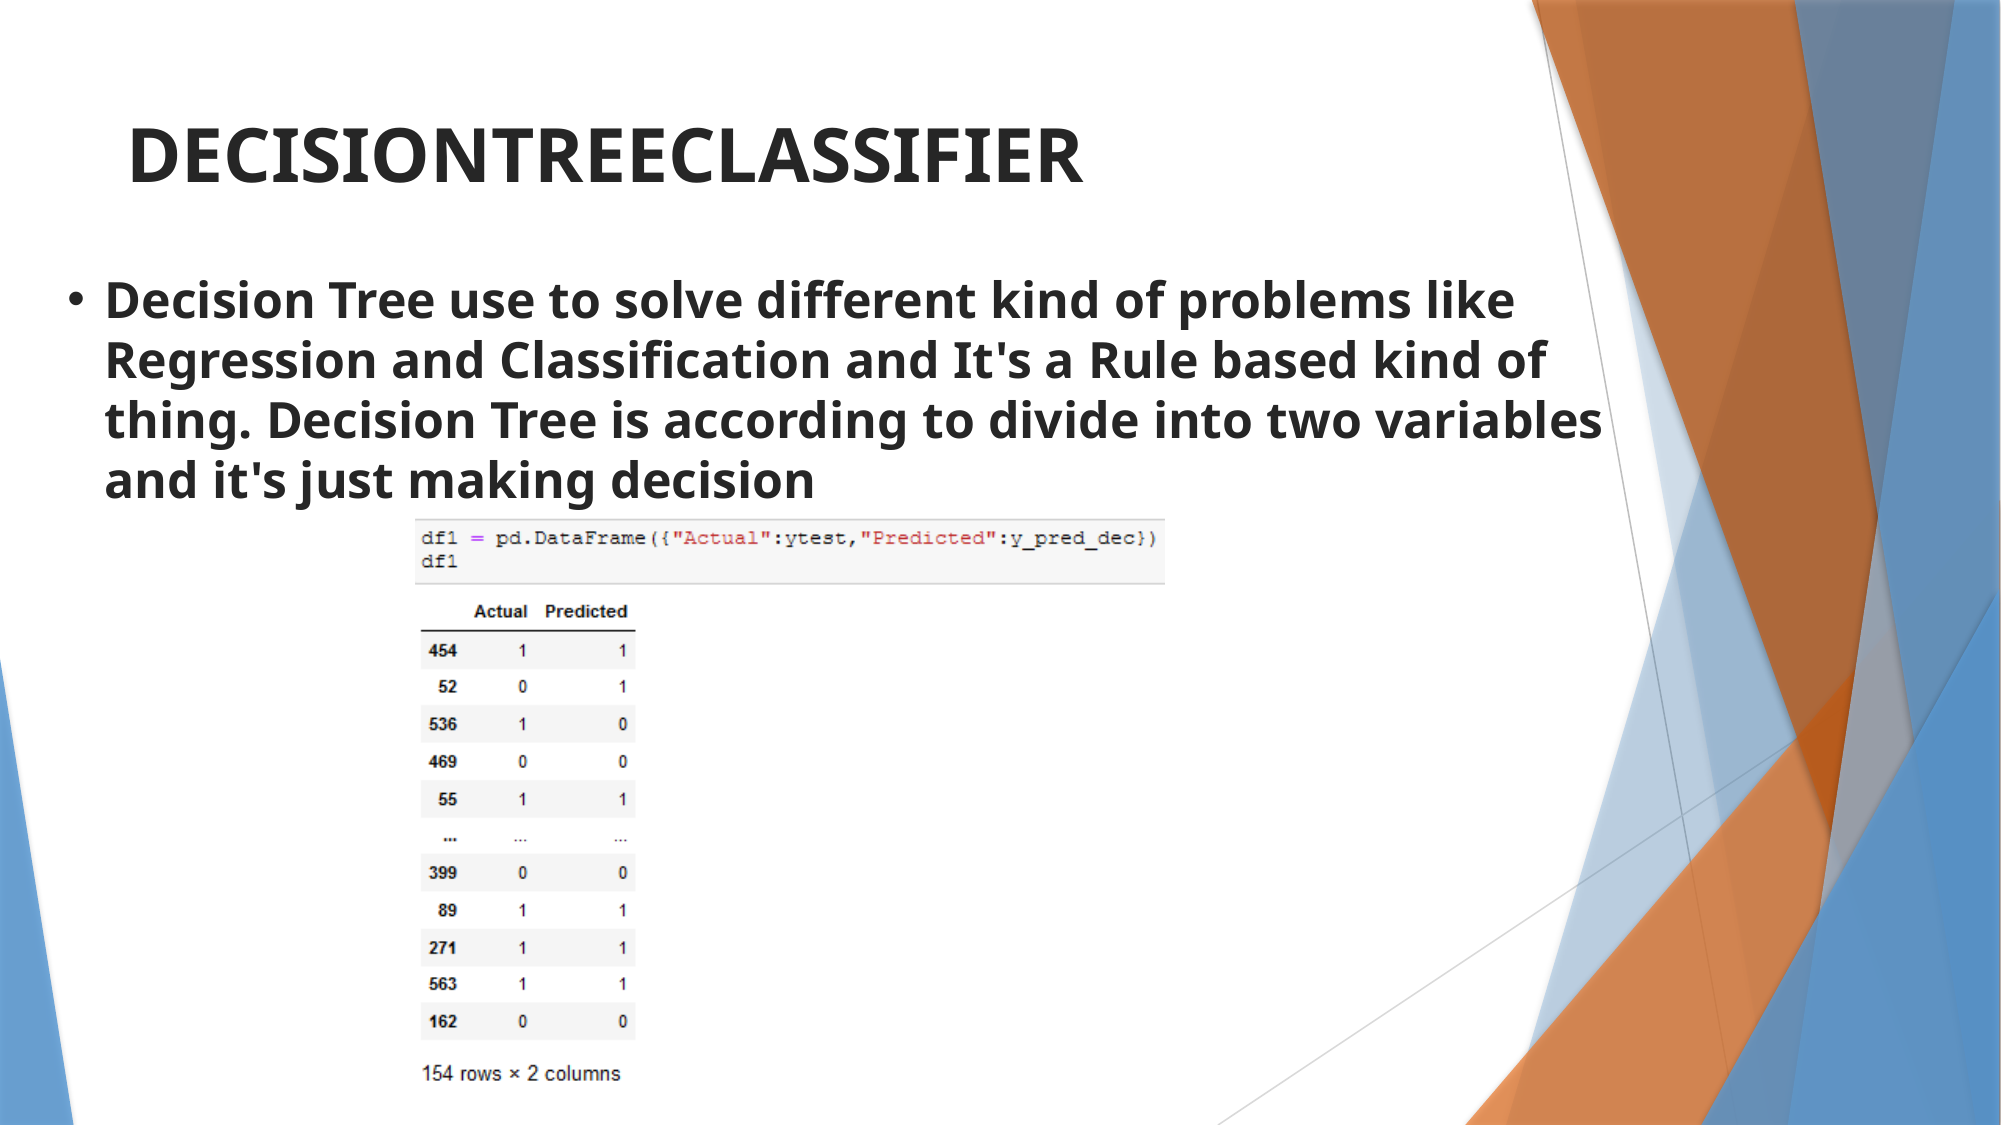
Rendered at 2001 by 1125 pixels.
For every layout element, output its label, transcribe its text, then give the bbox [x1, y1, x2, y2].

picture [415, 516, 1165, 1096]
text_box Decision Tree use to solve different kind of problems like Regression and Classification and It's a Rule based kind of thing. Decision Tree is according to divide into two variables and it's just making decision [52, 260, 1650, 516]
title DECISIONTREECLASSIFIER [111, 99, 1522, 260]
